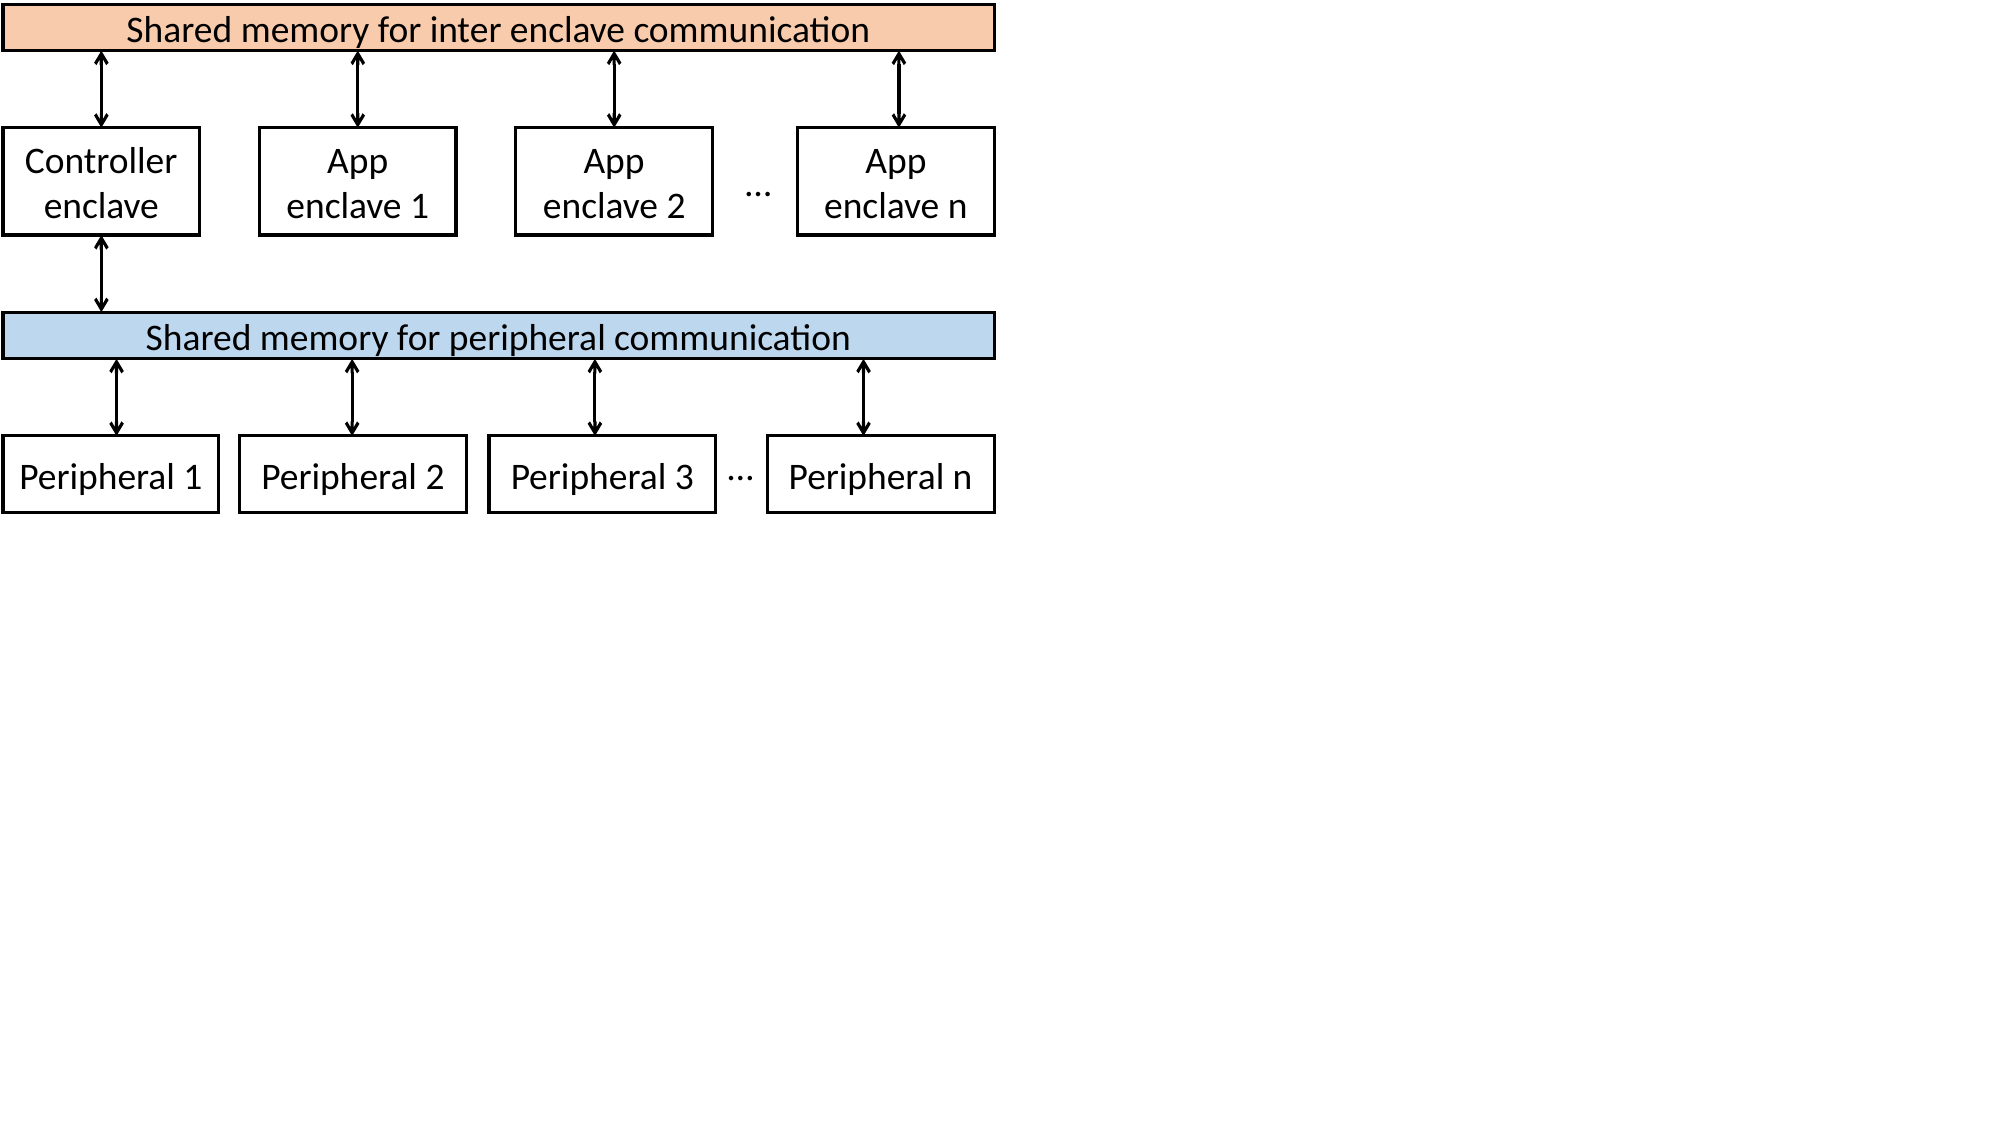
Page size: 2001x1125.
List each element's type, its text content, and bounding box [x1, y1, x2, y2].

text_box App enclave 2 [515, 127, 713, 236]
text_box Shared memory for inter enclave communication [2, 3, 995, 52]
text_box Peripheral n [766, 435, 995, 514]
text_box Peripheral 1 [2, 435, 220, 514]
text_box Controller enclave [2, 127, 201, 236]
text_box App enclave n [797, 127, 995, 236]
text_box Shared memory for peripheral communication [2, 311, 995, 360]
text_box Peripheral 2 [239, 435, 468, 514]
text_box … [730, 151, 787, 211]
text_box App enclave 1 [258, 127, 457, 236]
text_box Peripheral 3 [488, 435, 717, 514]
text_box … [712, 435, 769, 496]
